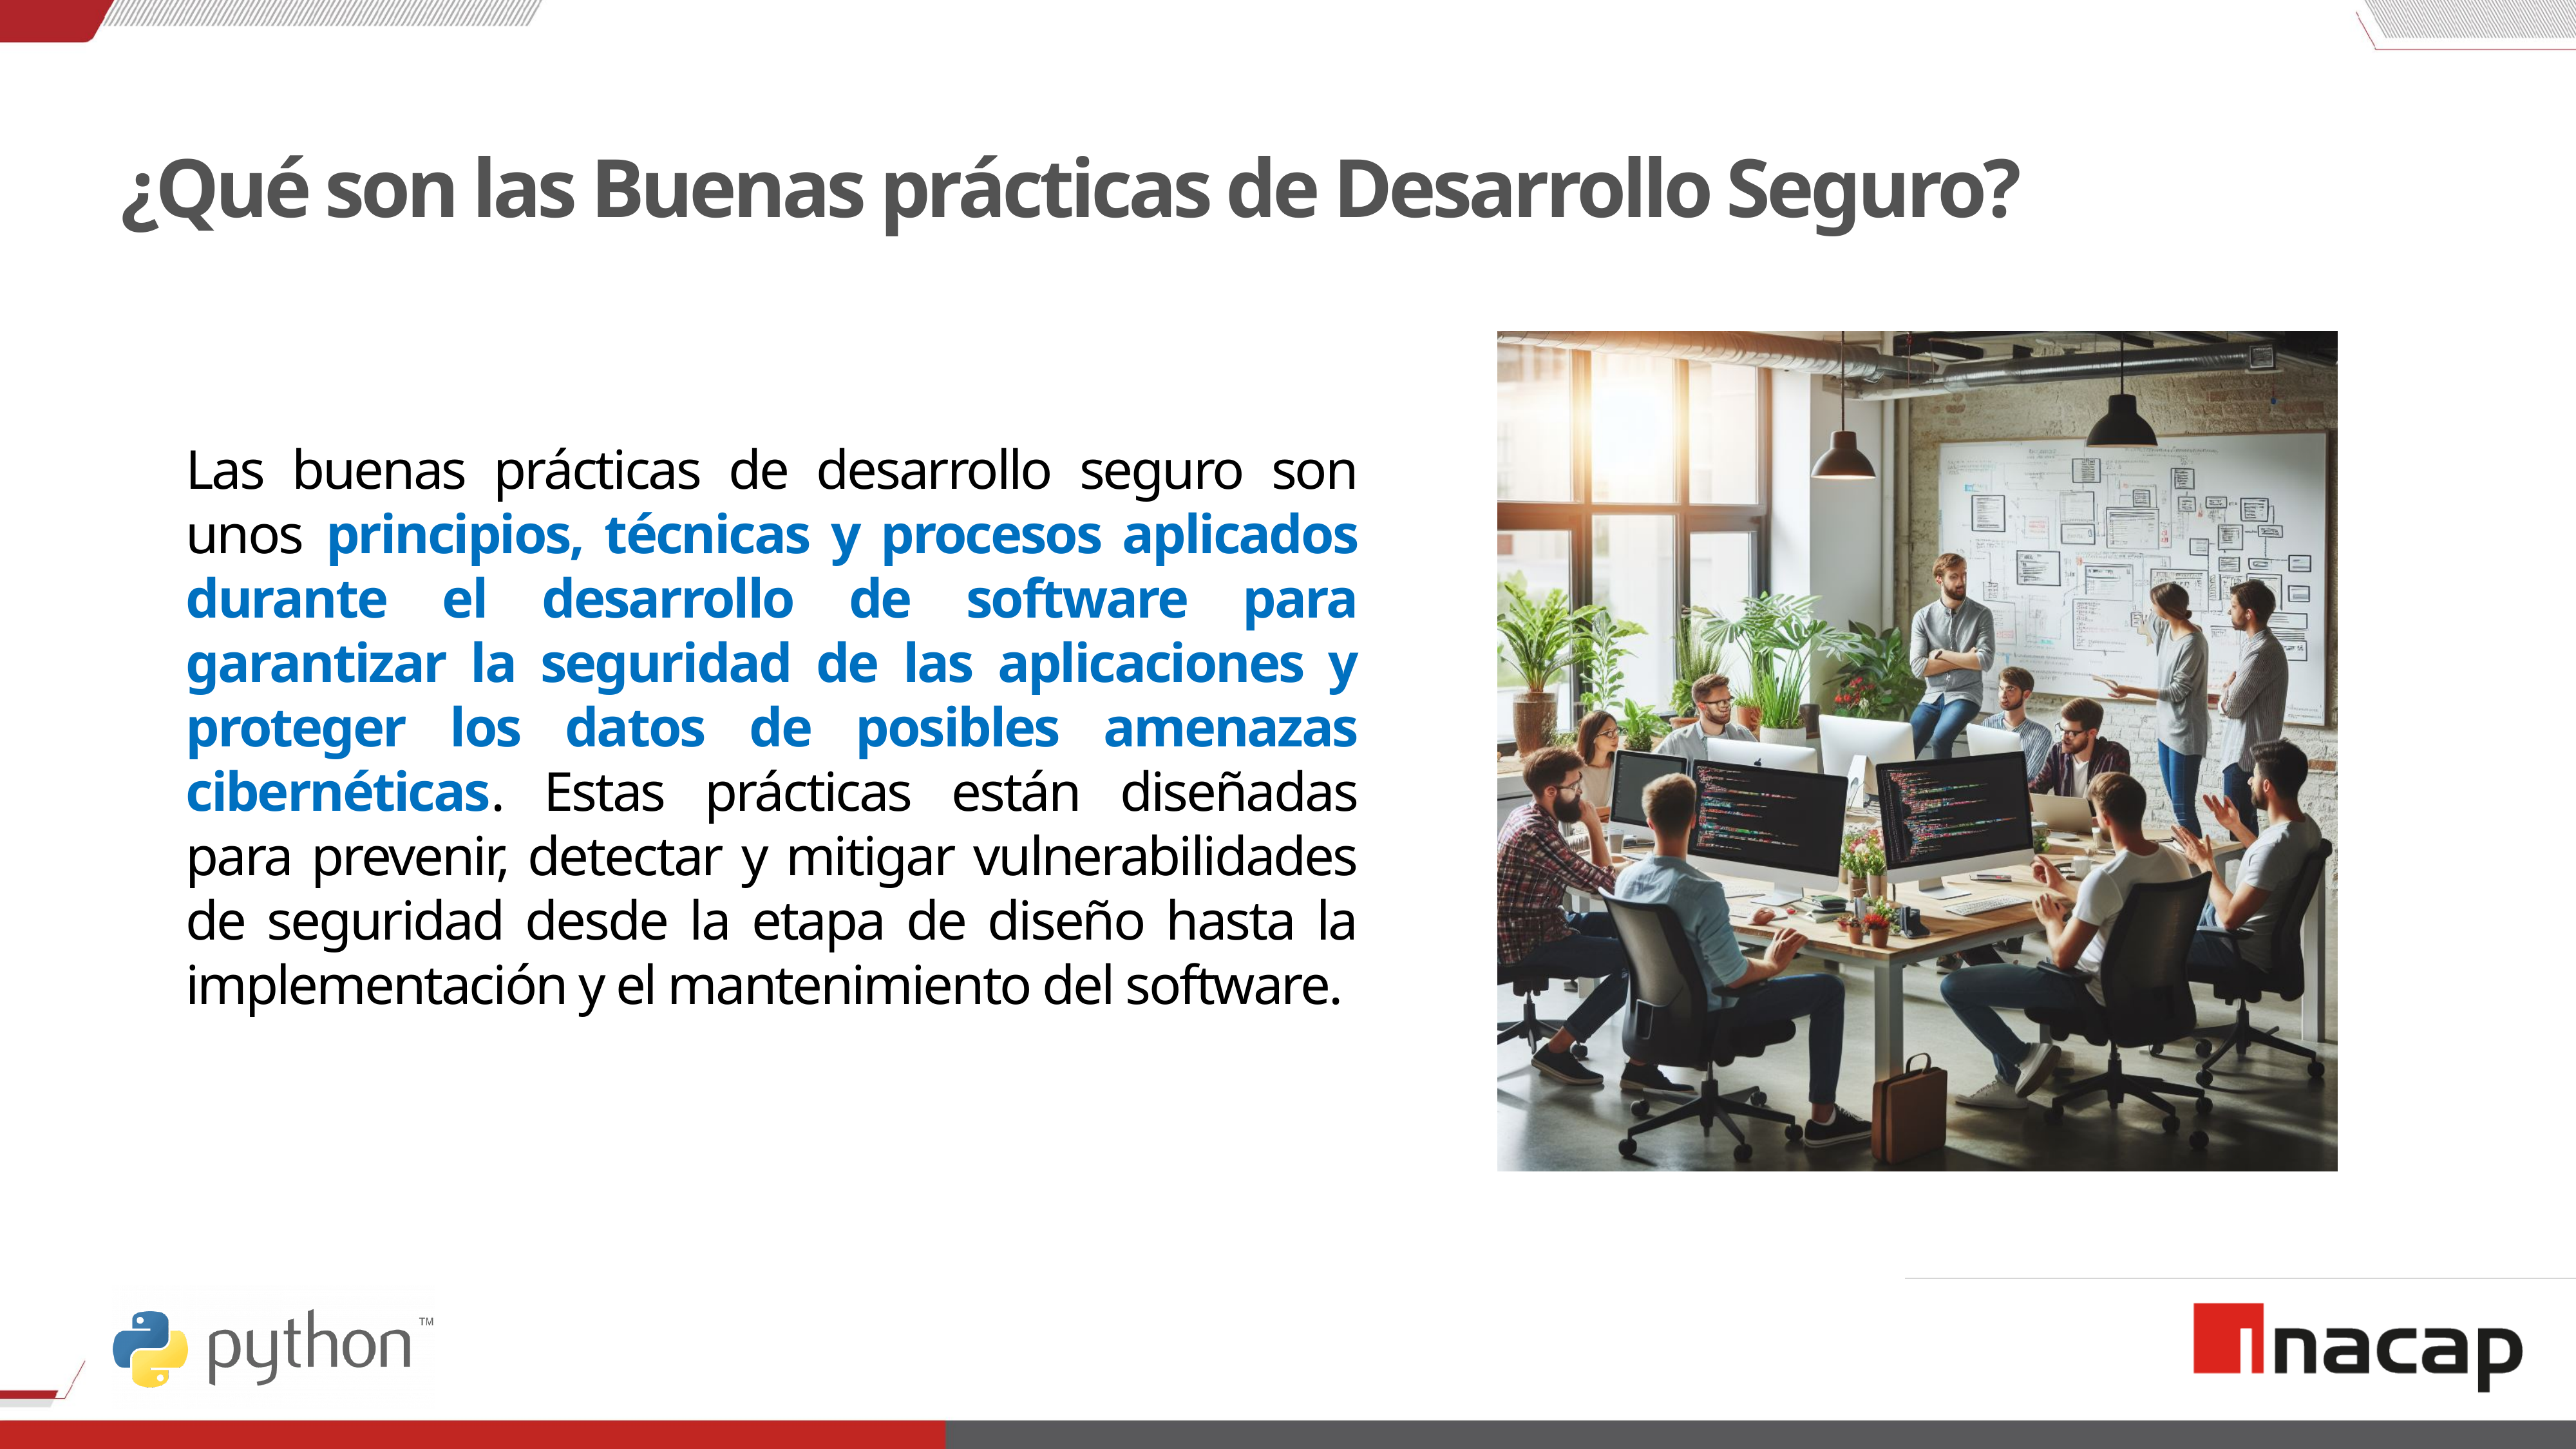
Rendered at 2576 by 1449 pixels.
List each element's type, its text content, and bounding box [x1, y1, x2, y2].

title ¿Qué son las Buenas prácticas de Desarrollo Seguro? [110, 88, 2431, 283]
picture [0, 1269, 2576, 1449]
text_box Las buenas prácticas de desarrollo seguro son unos principios, técnicas y procesos aplicados durante el desarrollo de software para garantizar la seguridad de las aplicaciones y proteger los datos de posibles amenazas cibernéticas. Estas prácticas están diseñadas para prevenir, detectar y mitigar vulnerabilidades de seguridad desde la etapa de diseño hasta la implementación y el mantenimiento del software. [176, 430, 1367, 1020]
picture [1497, 331, 2338, 1172]
picture [0, 0, 2576, 55]
